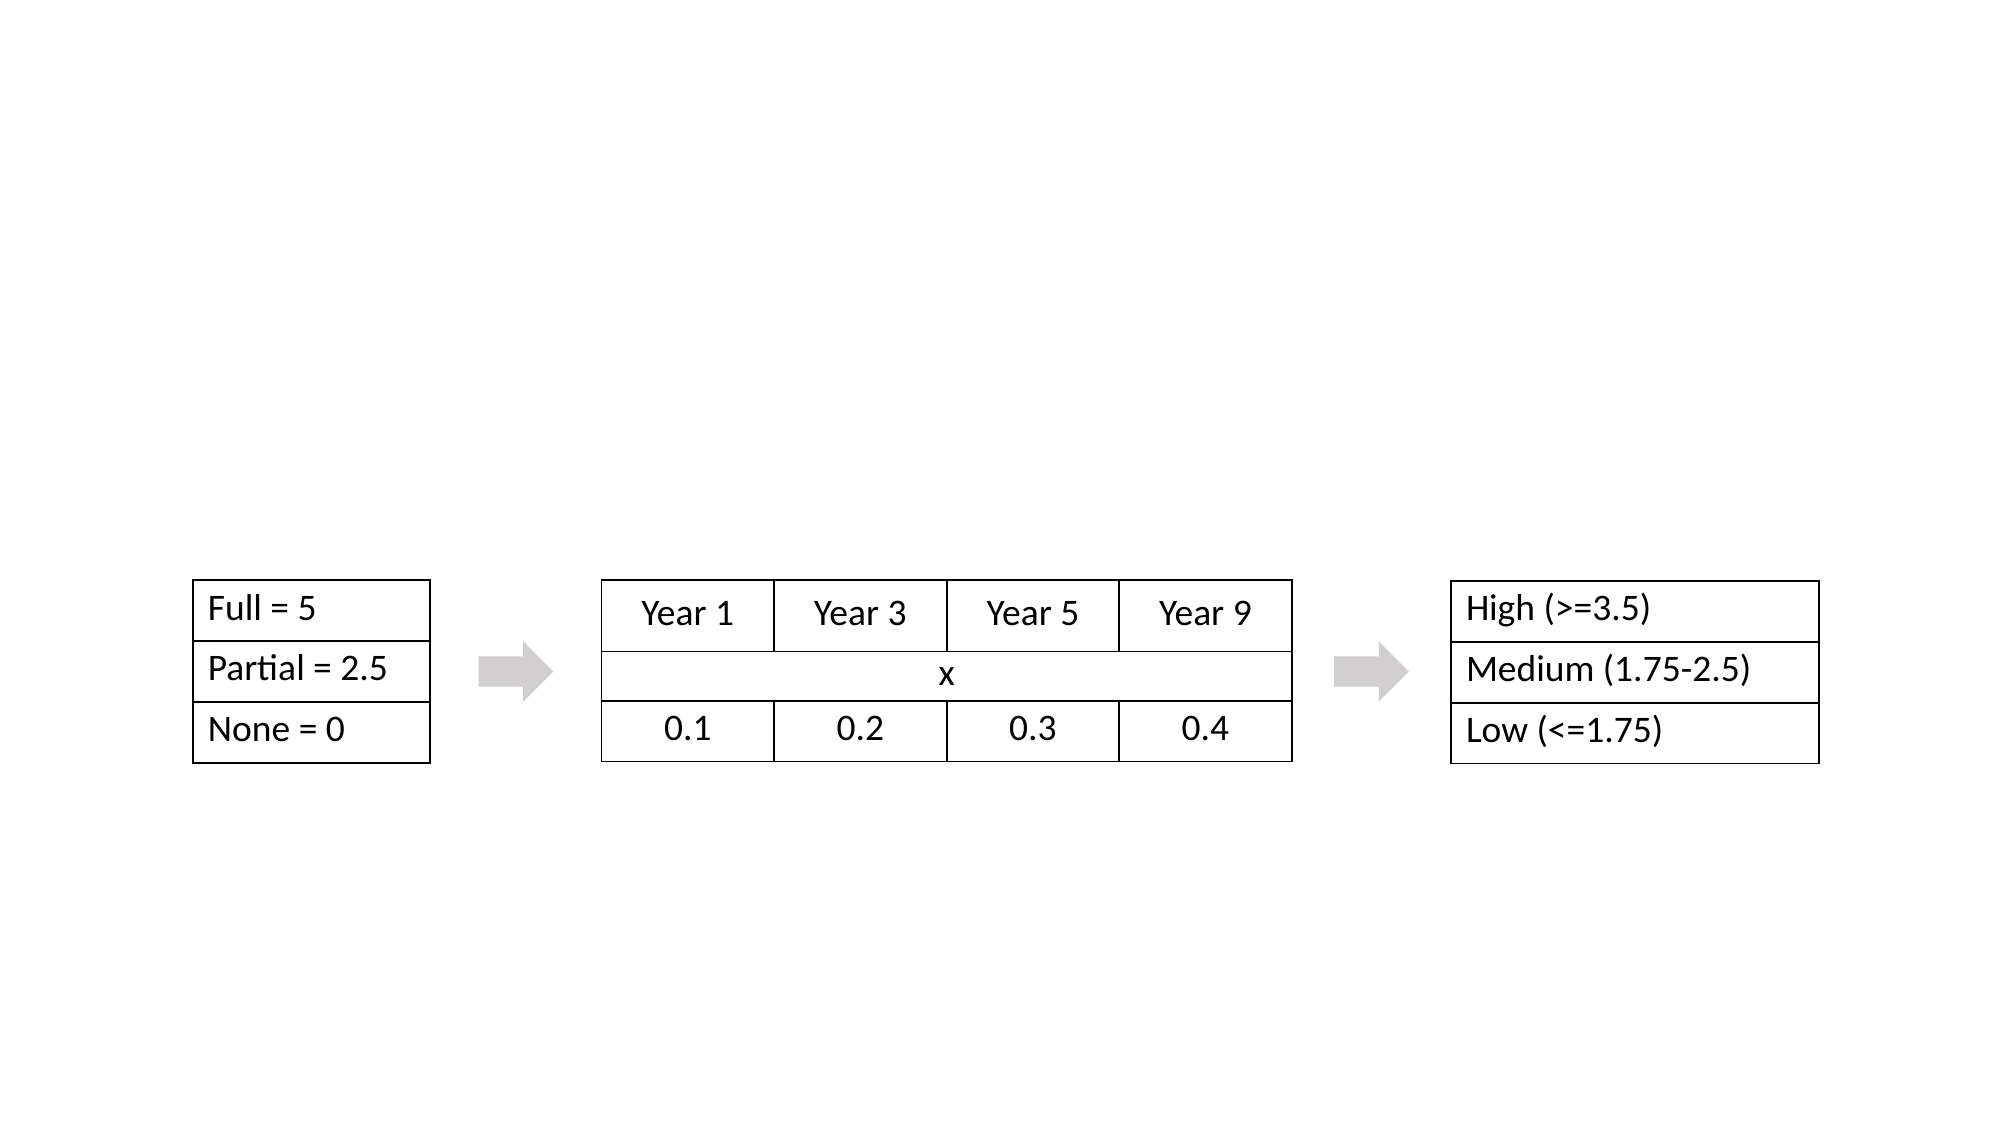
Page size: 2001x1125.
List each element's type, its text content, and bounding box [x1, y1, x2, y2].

table_cell None = 0 [194, 703, 429, 762]
table_cell Medium (1.75-2.5) [1452, 643, 1818, 702]
table_cell Partial = 2.5 [194, 642, 429, 701]
table_cell 0.2 [775, 702, 946, 761]
table_header Year 1 [602, 581, 773, 651]
table_cell Low (<=1.75) [1452, 704, 1818, 763]
table_header Full = 5 [194, 581, 429, 640]
text_box [1333, 638, 1411, 705]
table_header Year 5 [948, 581, 1118, 651]
text_box [477, 638, 555, 705]
table_header High (>=3.5) [1452, 582, 1818, 641]
table_cell 0.3 [948, 702, 1118, 761]
table_cell 0.4 [1120, 702, 1291, 761]
table_header Year 9 [1120, 581, 1291, 651]
table_header Year 3 [775, 581, 946, 651]
table_cell 0.1 [602, 702, 773, 761]
table_cell x [602, 652, 1291, 700]
